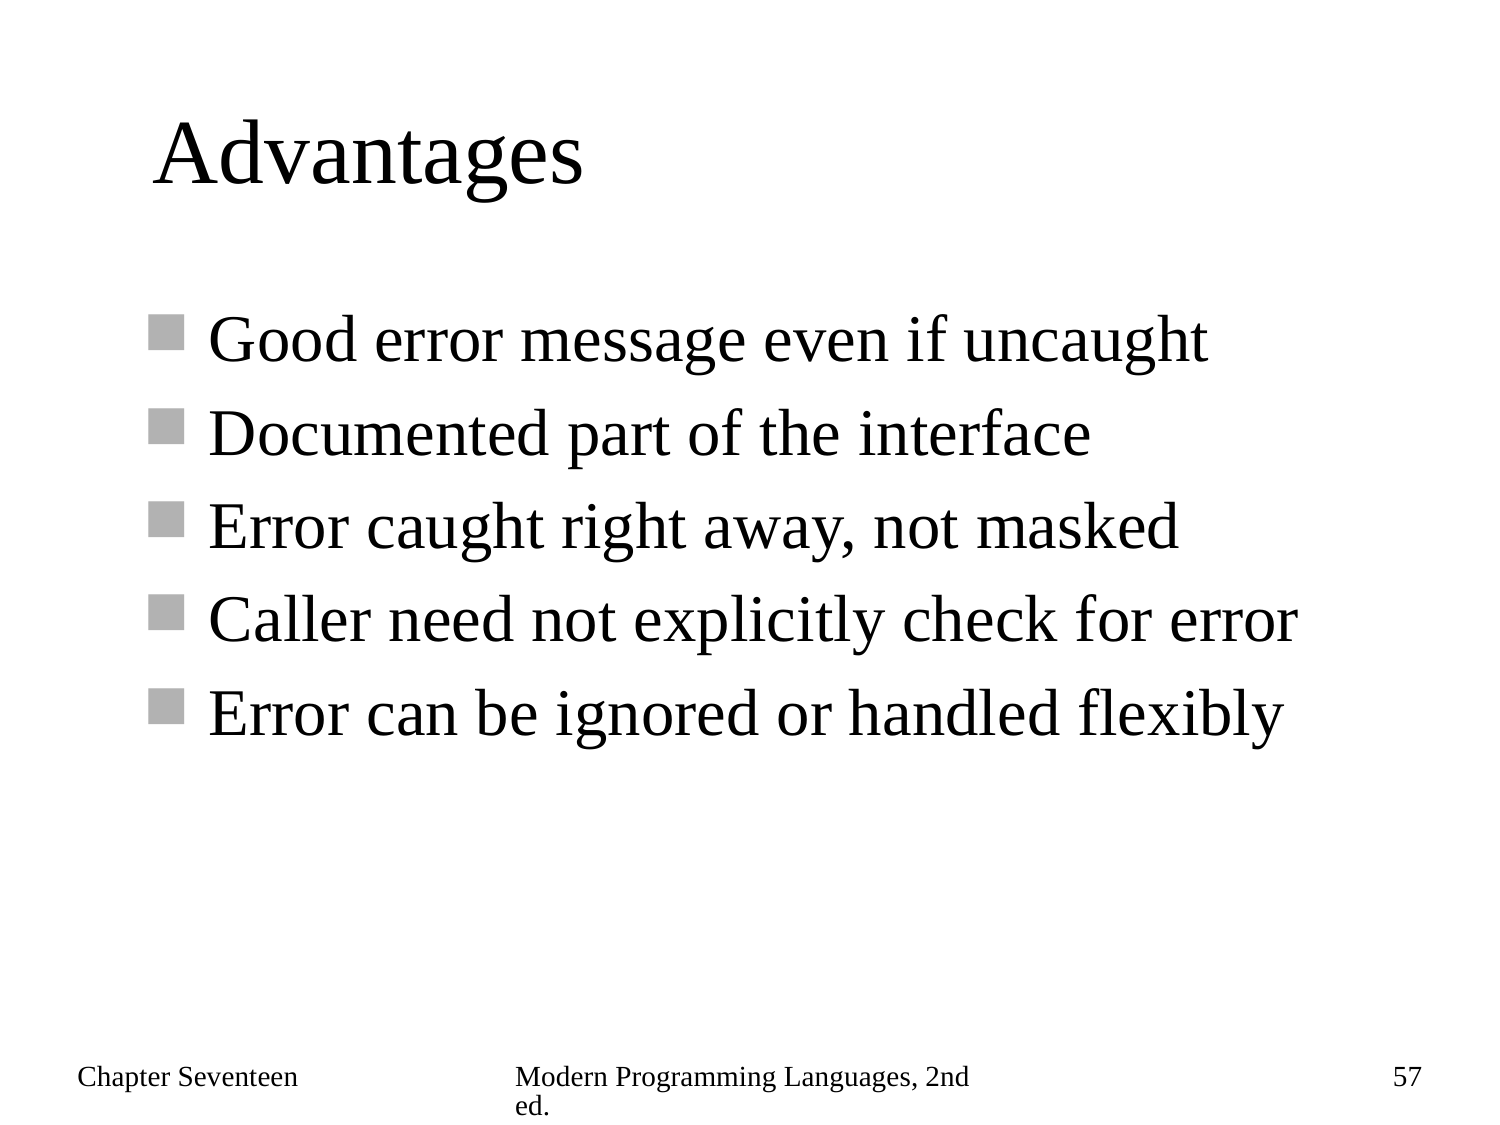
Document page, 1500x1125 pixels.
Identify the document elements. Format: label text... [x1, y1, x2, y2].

footer Modern Programming Languages, 2nd ed. [499, 1036, 1001, 1113]
title Advantages [137, 56, 1413, 238]
slide_number Chapter Seventeen [62, 1036, 401, 1113]
list Good error message even if uncaught Documented part of the interface Error caught right away, not masked Caller need not explicitly check for error Error can be ignored or handled flexibly [137, 287, 1413, 963]
slide_number 57 [1124, 1036, 1438, 1113]
